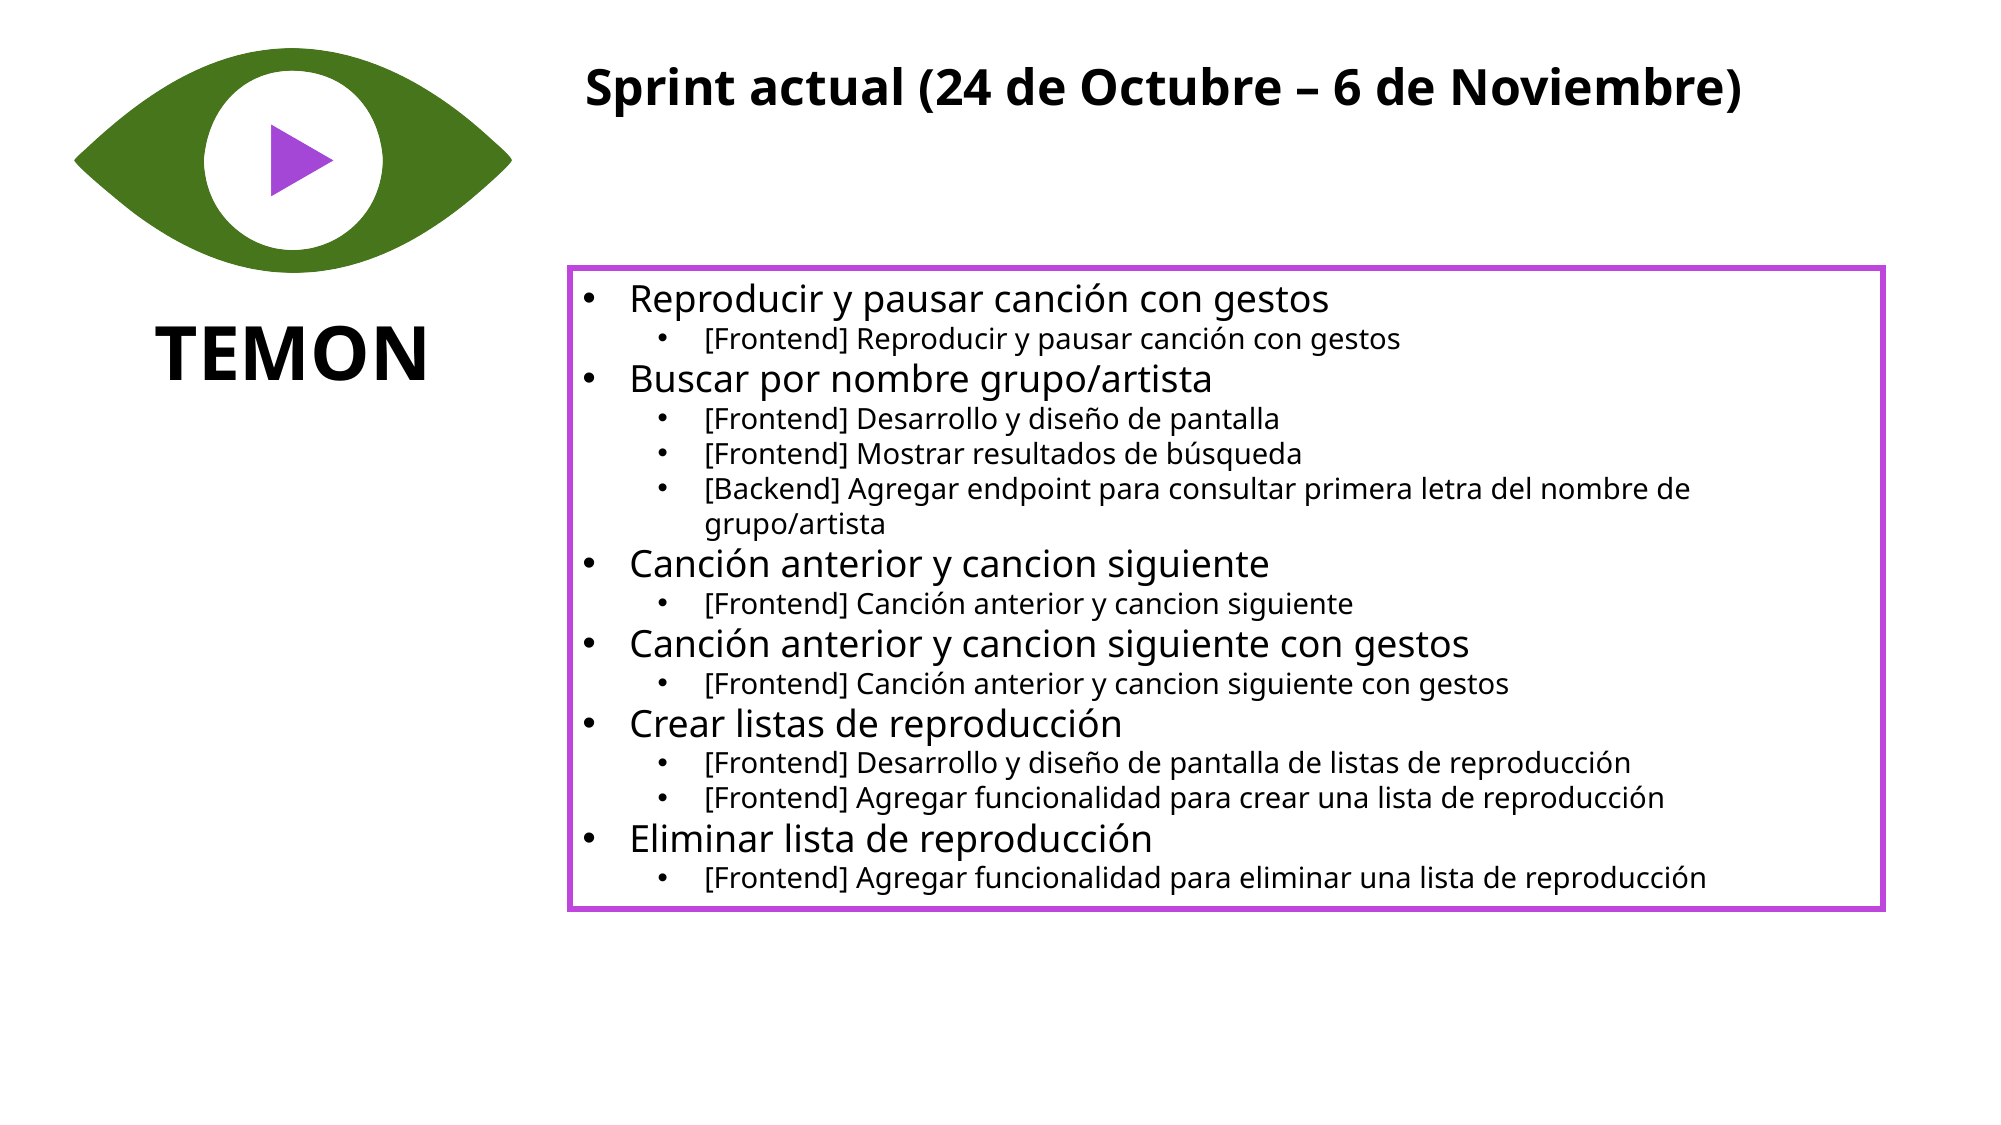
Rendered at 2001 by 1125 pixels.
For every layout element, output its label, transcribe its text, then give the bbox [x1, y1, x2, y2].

picture [74, 48, 512, 273]
text_box Sprint actual (24 de Octubre – 6 de Noviembre) [570, 48, 1955, 183]
text_box [569, 267, 1884, 910]
text_box Reproducir y pausar canción con gestos [Frontend] Reproducir y pausar canción con gestos Buscar por nombre grupo/artista [Frontend] Desarrollo y diseño de pantalla [Frontend] Mostrar resultados de búsqueda [Backend] Agregar endpoint para consultar primera letra del nombre de grupo/artista Canción anterior y cancion siguiente [Frontend] Canción anterior y cancion siguiente Canción anterior y cancion siguiente con gestos [Frontend] Canción anterior y cancion siguiente con gestos Crear listas de reproducción [Frontend] Desarrollo y diseño de pantalla de listas de reproducción [Frontend] Agregar funcionalidad para crear una lista de reproducción Eliminar lista de reproducción [Frontend] Agregar funcionalidad para eliminar una lista de reproducción [567, 267, 1881, 903]
text_box TEMON [89, 298, 497, 403]
